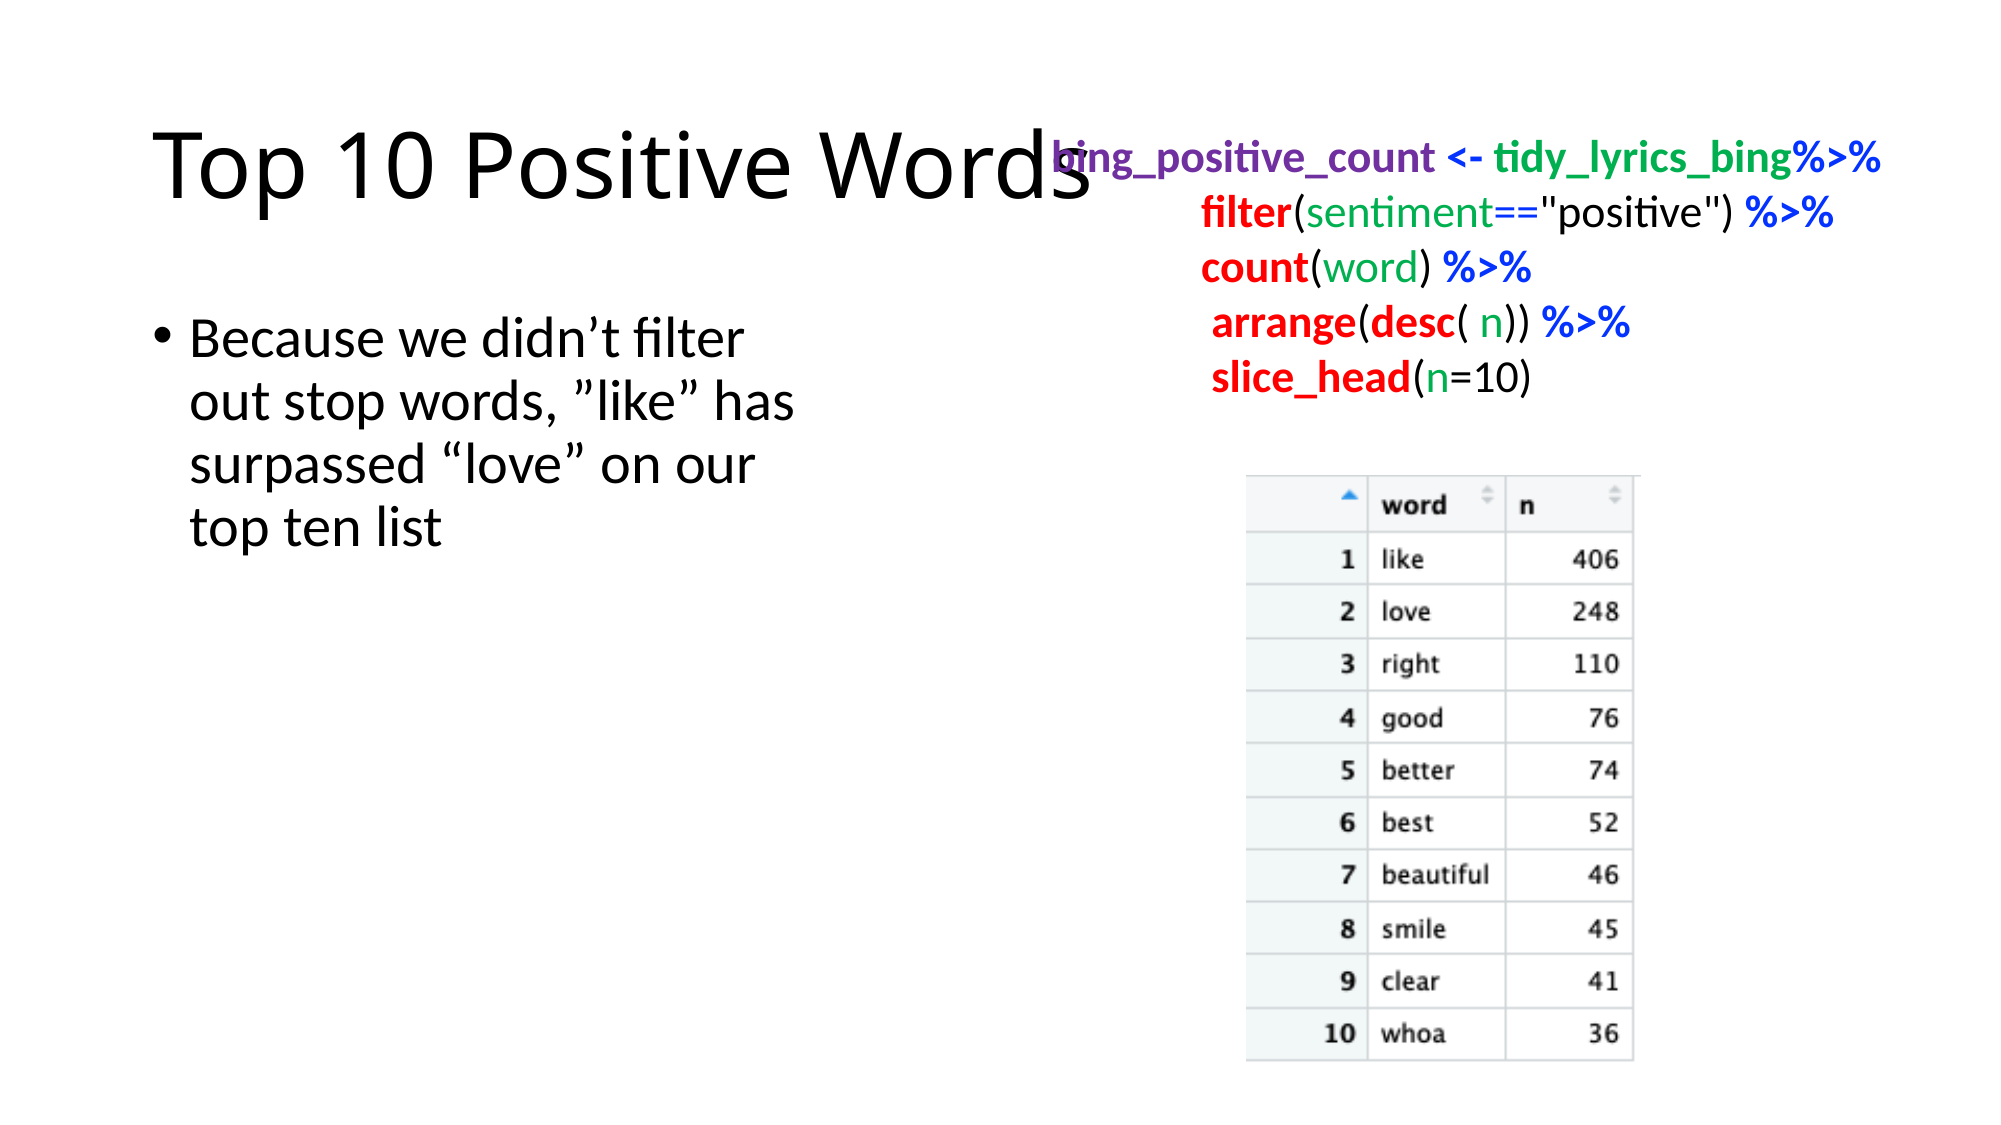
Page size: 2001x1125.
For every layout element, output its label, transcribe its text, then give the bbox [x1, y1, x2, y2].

title Top 10 Positive Words [137, 59, 1863, 278]
picture [1246, 475, 1641, 1066]
text_box bing_positive_count <- tidy_lyrics_bing%>% filter(sentiment=="positive") %>% count(word) %>% arrange(desc( n)) %>% slice_head(n=10) [1036, 119, 2000, 454]
list Because we didn’t filter out stop words, ”like” has surpassed “love” on our top ten list [137, 299, 850, 1014]
